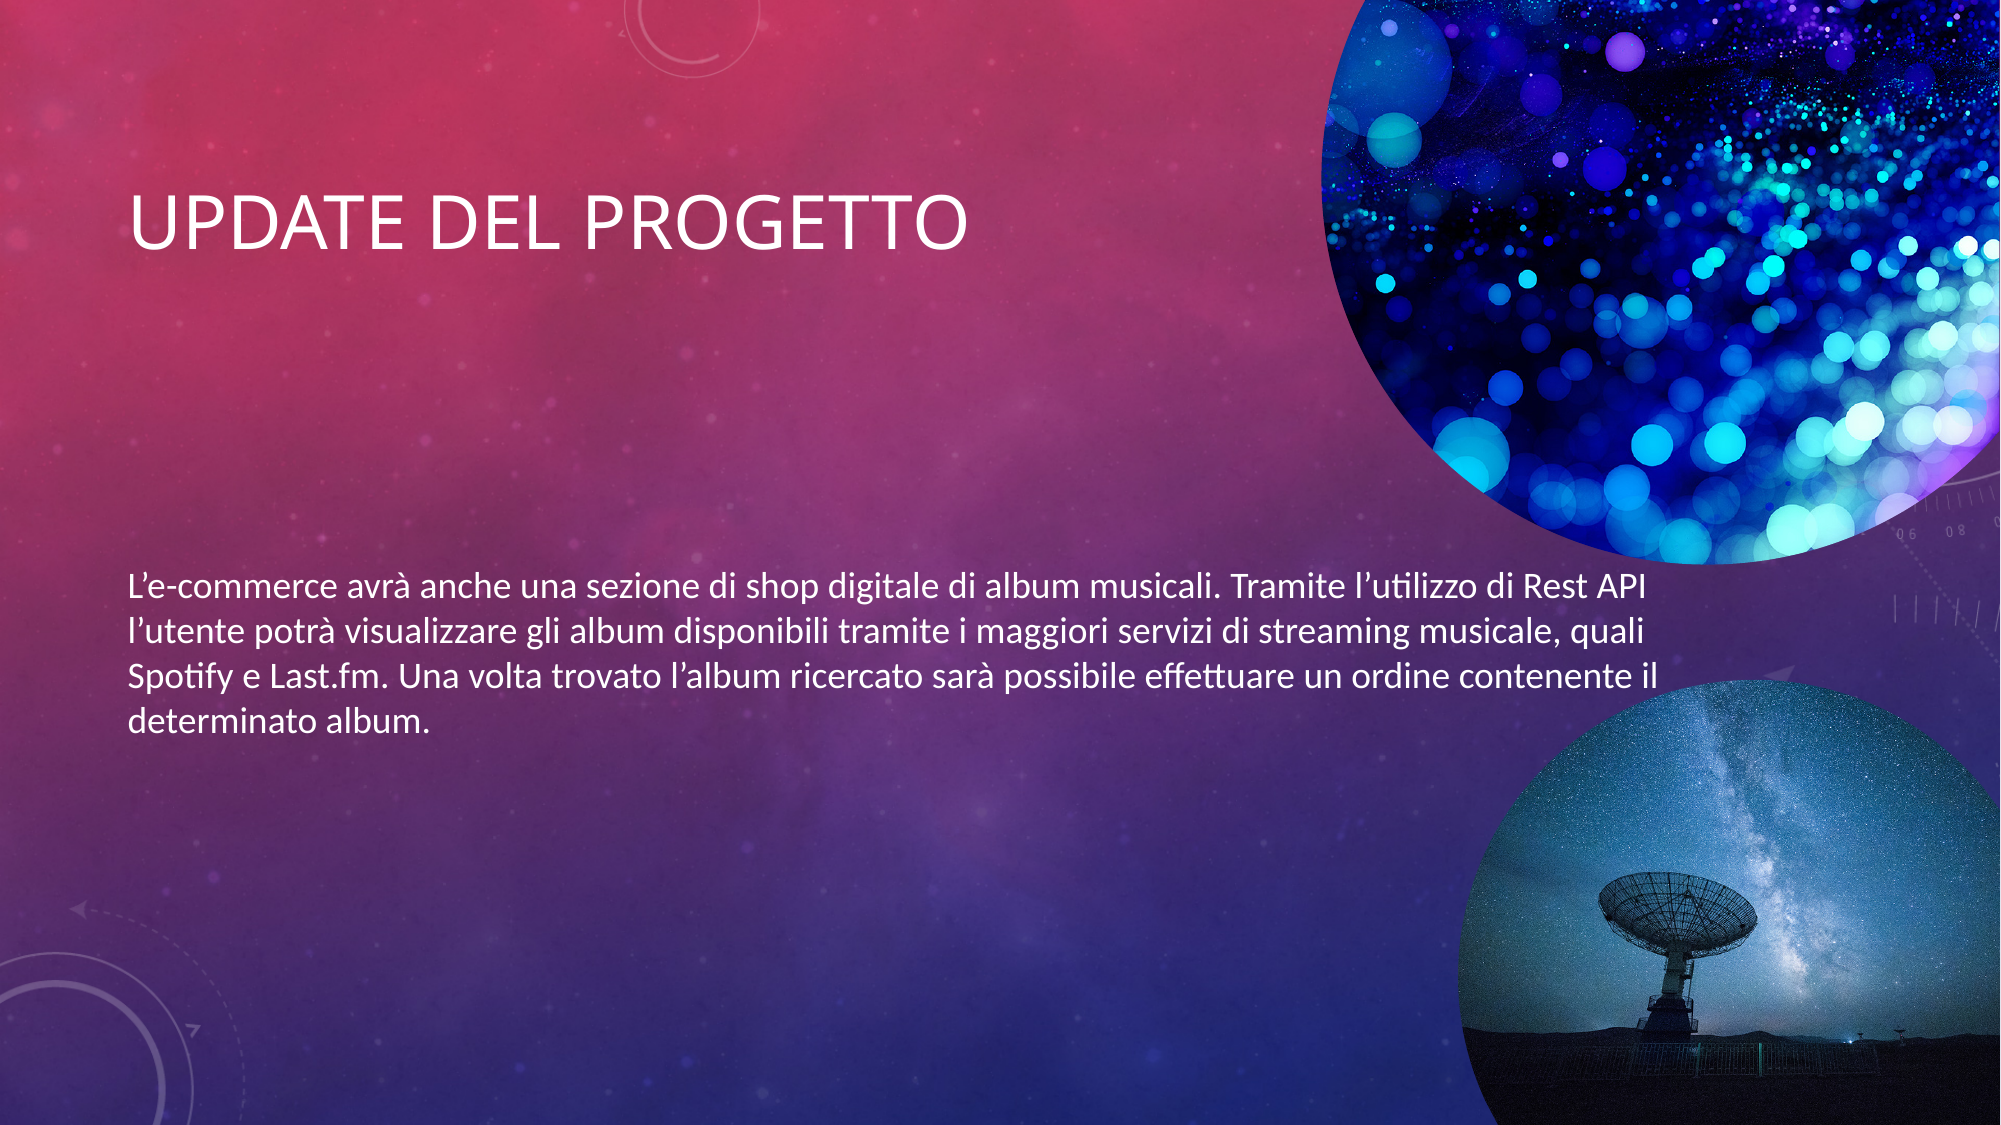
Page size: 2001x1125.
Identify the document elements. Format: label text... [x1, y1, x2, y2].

title update del progetto [112, 99, 1315, 339]
list L’e-commerce avrà anche una sezione di shop digitale di album musicali. Tramite l’utilizzo di Rest API l’utente potrà visualizzare gli album disponibili tramite i maggiori servizi di streaming musicale, quali Spotify e Last.fm. Una volta trovato l’album ricercato sarà possibile effettuare un ordine contenente il determinato album. [112, 351, 1775, 950]
picture [0, 0, 2001, 1125]
